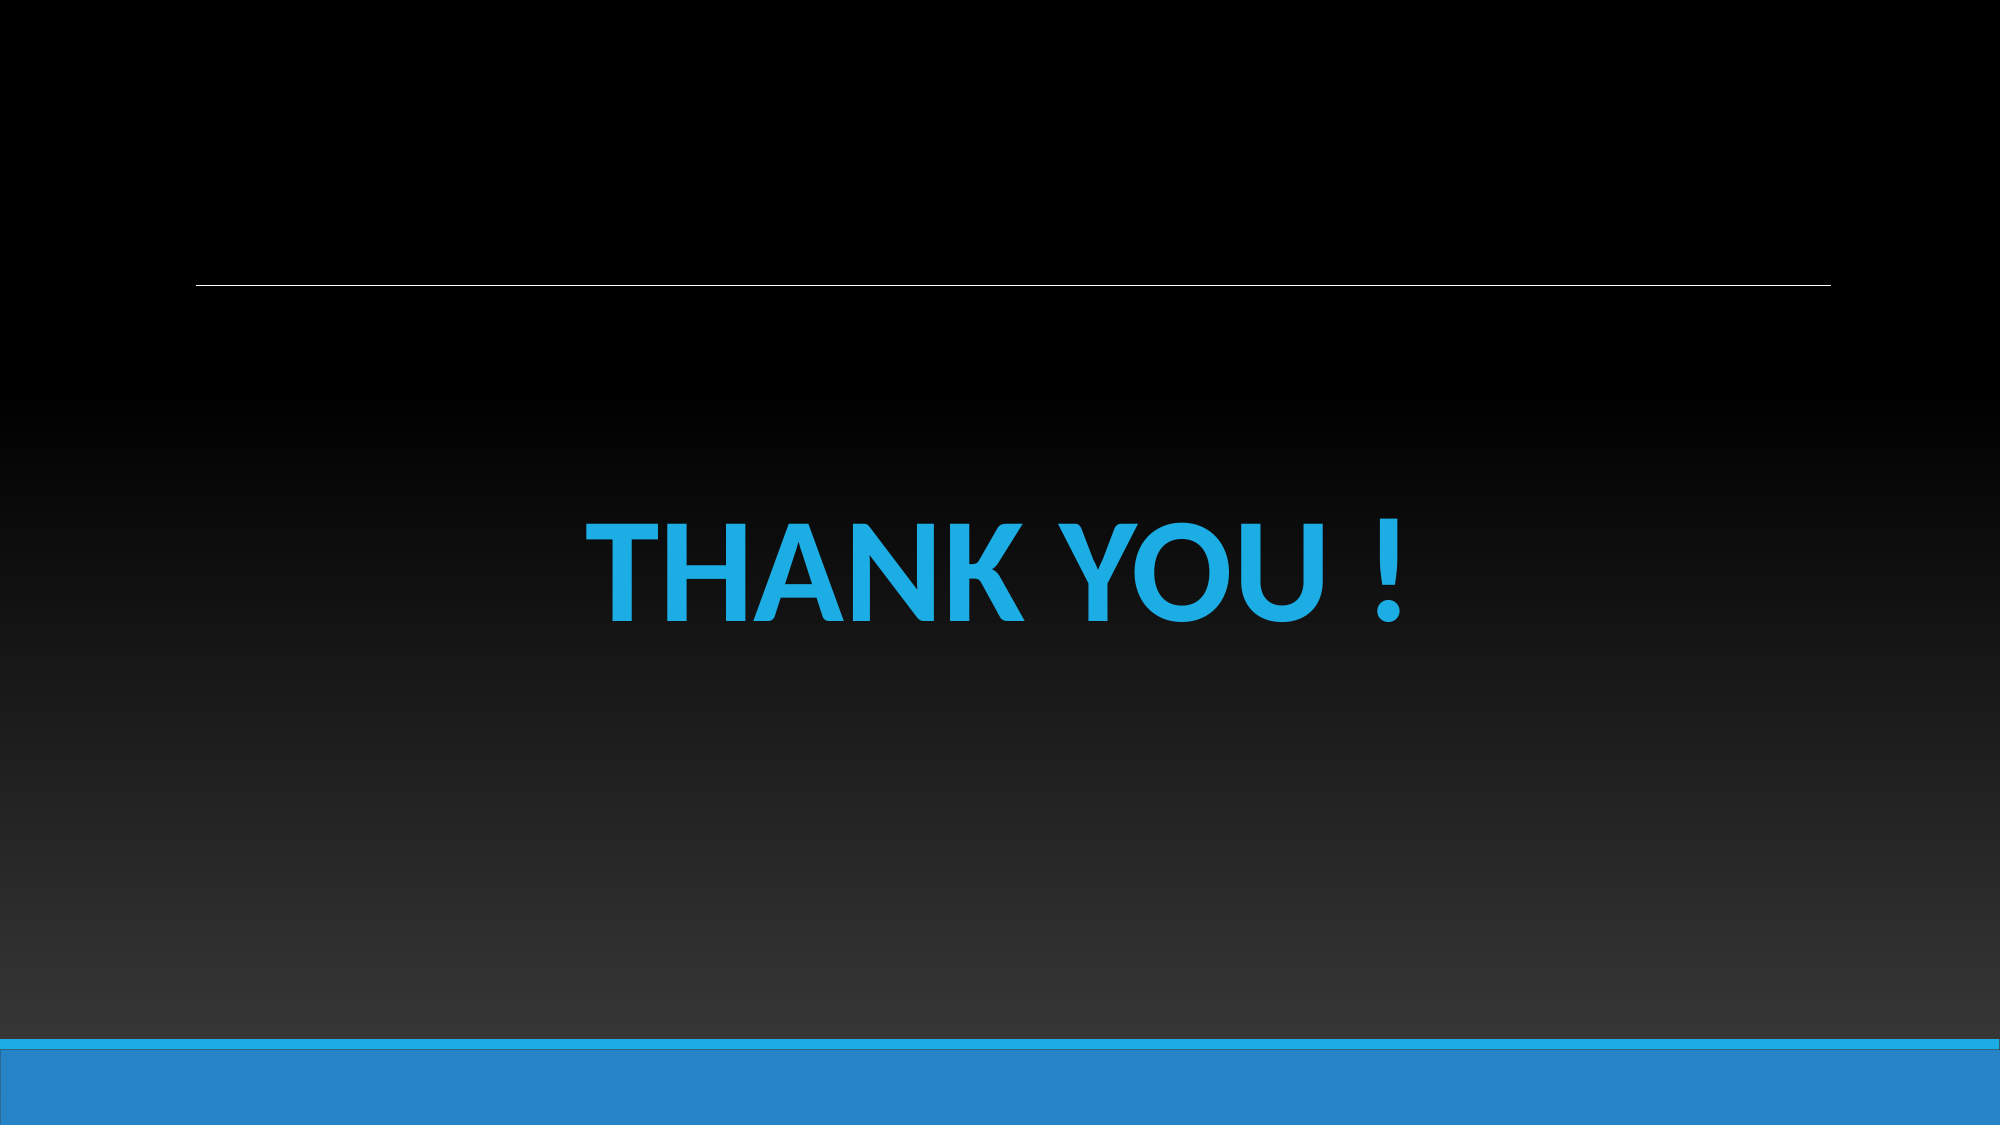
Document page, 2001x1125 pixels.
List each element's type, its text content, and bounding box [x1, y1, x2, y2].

text_box THANK YOU ! [570, 464, 1430, 659]
